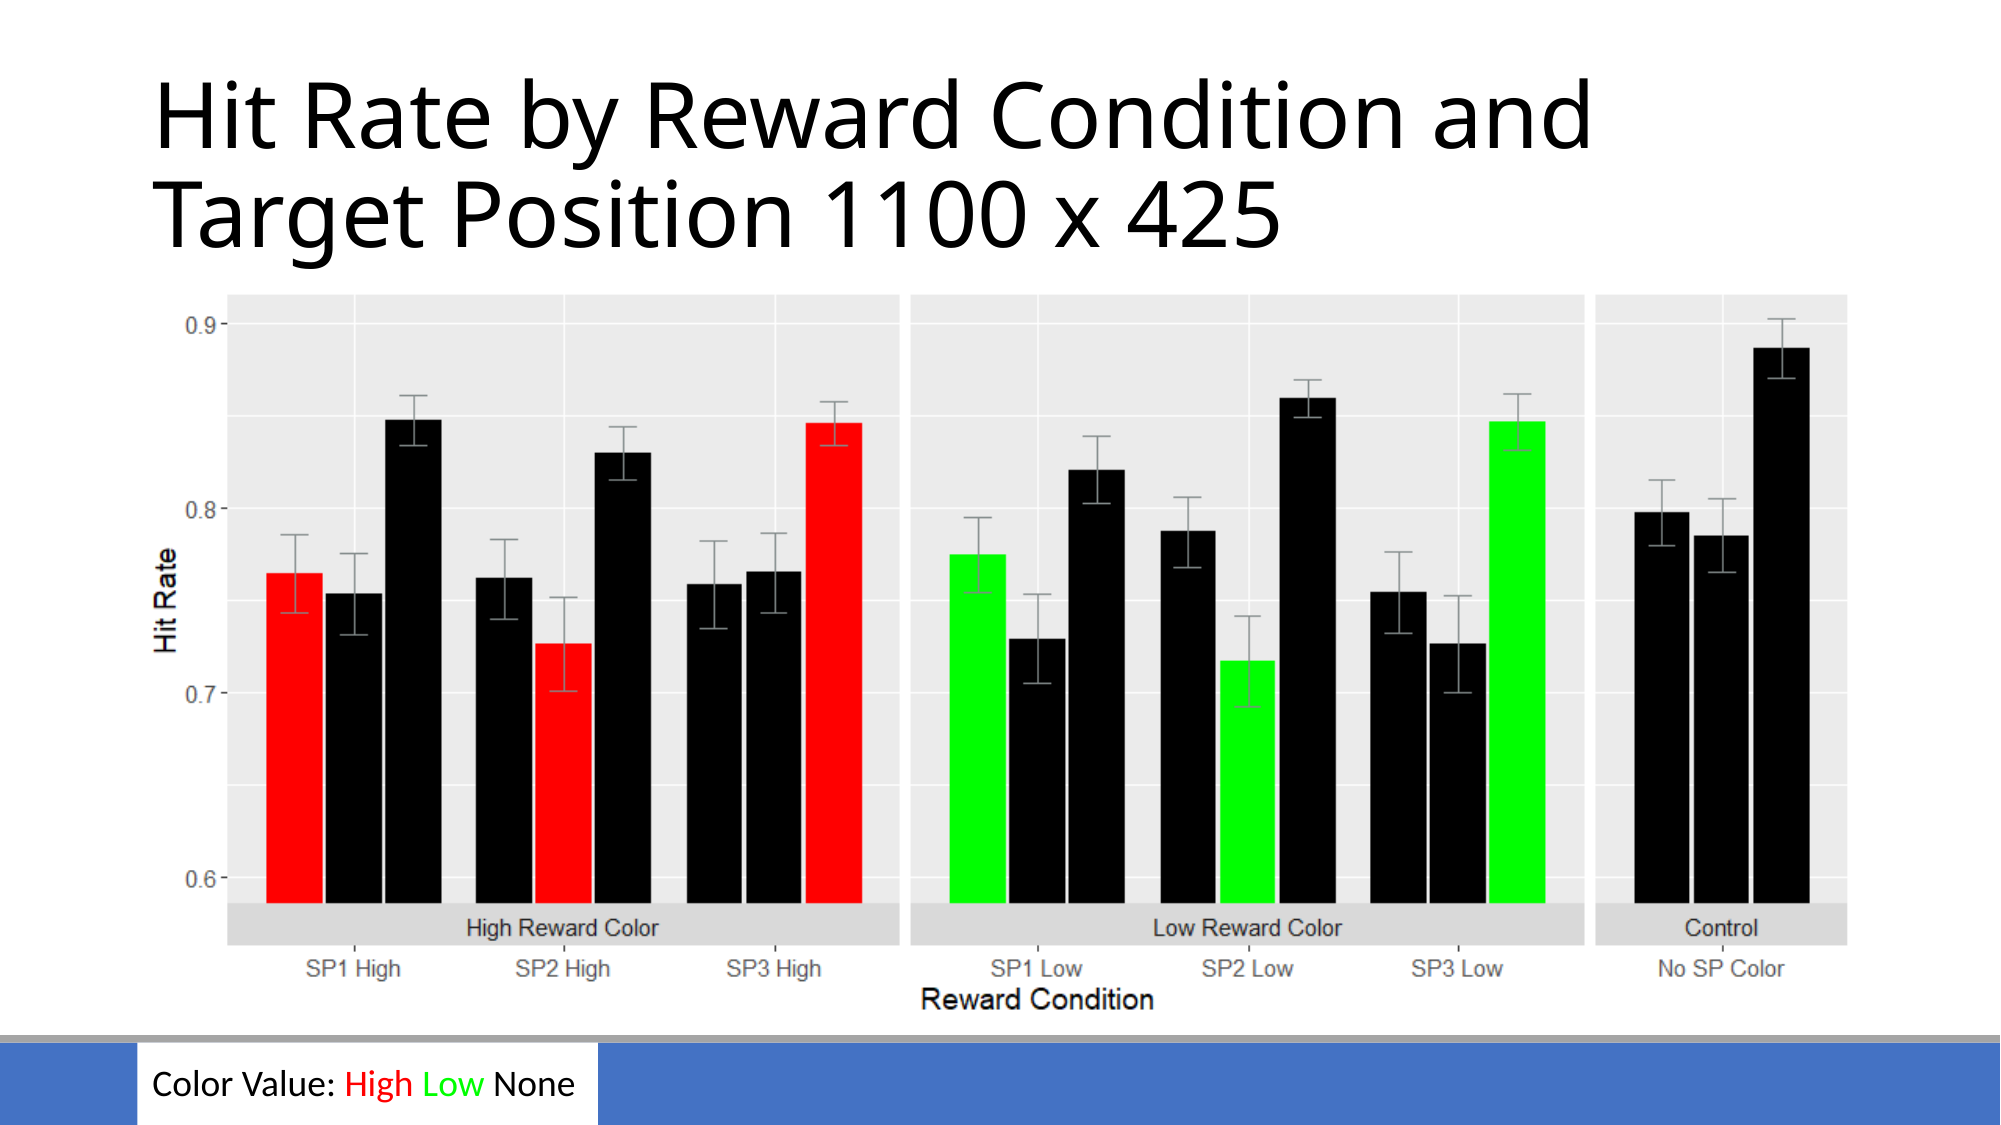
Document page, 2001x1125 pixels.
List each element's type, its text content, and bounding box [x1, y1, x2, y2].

picture [140, 284, 1860, 1028]
text_box Color Value: High Low None [137, 1042, 598, 1125]
title Hit Rate by Reward Condition and Target Position 1100 x 425 [137, 59, 1863, 278]
